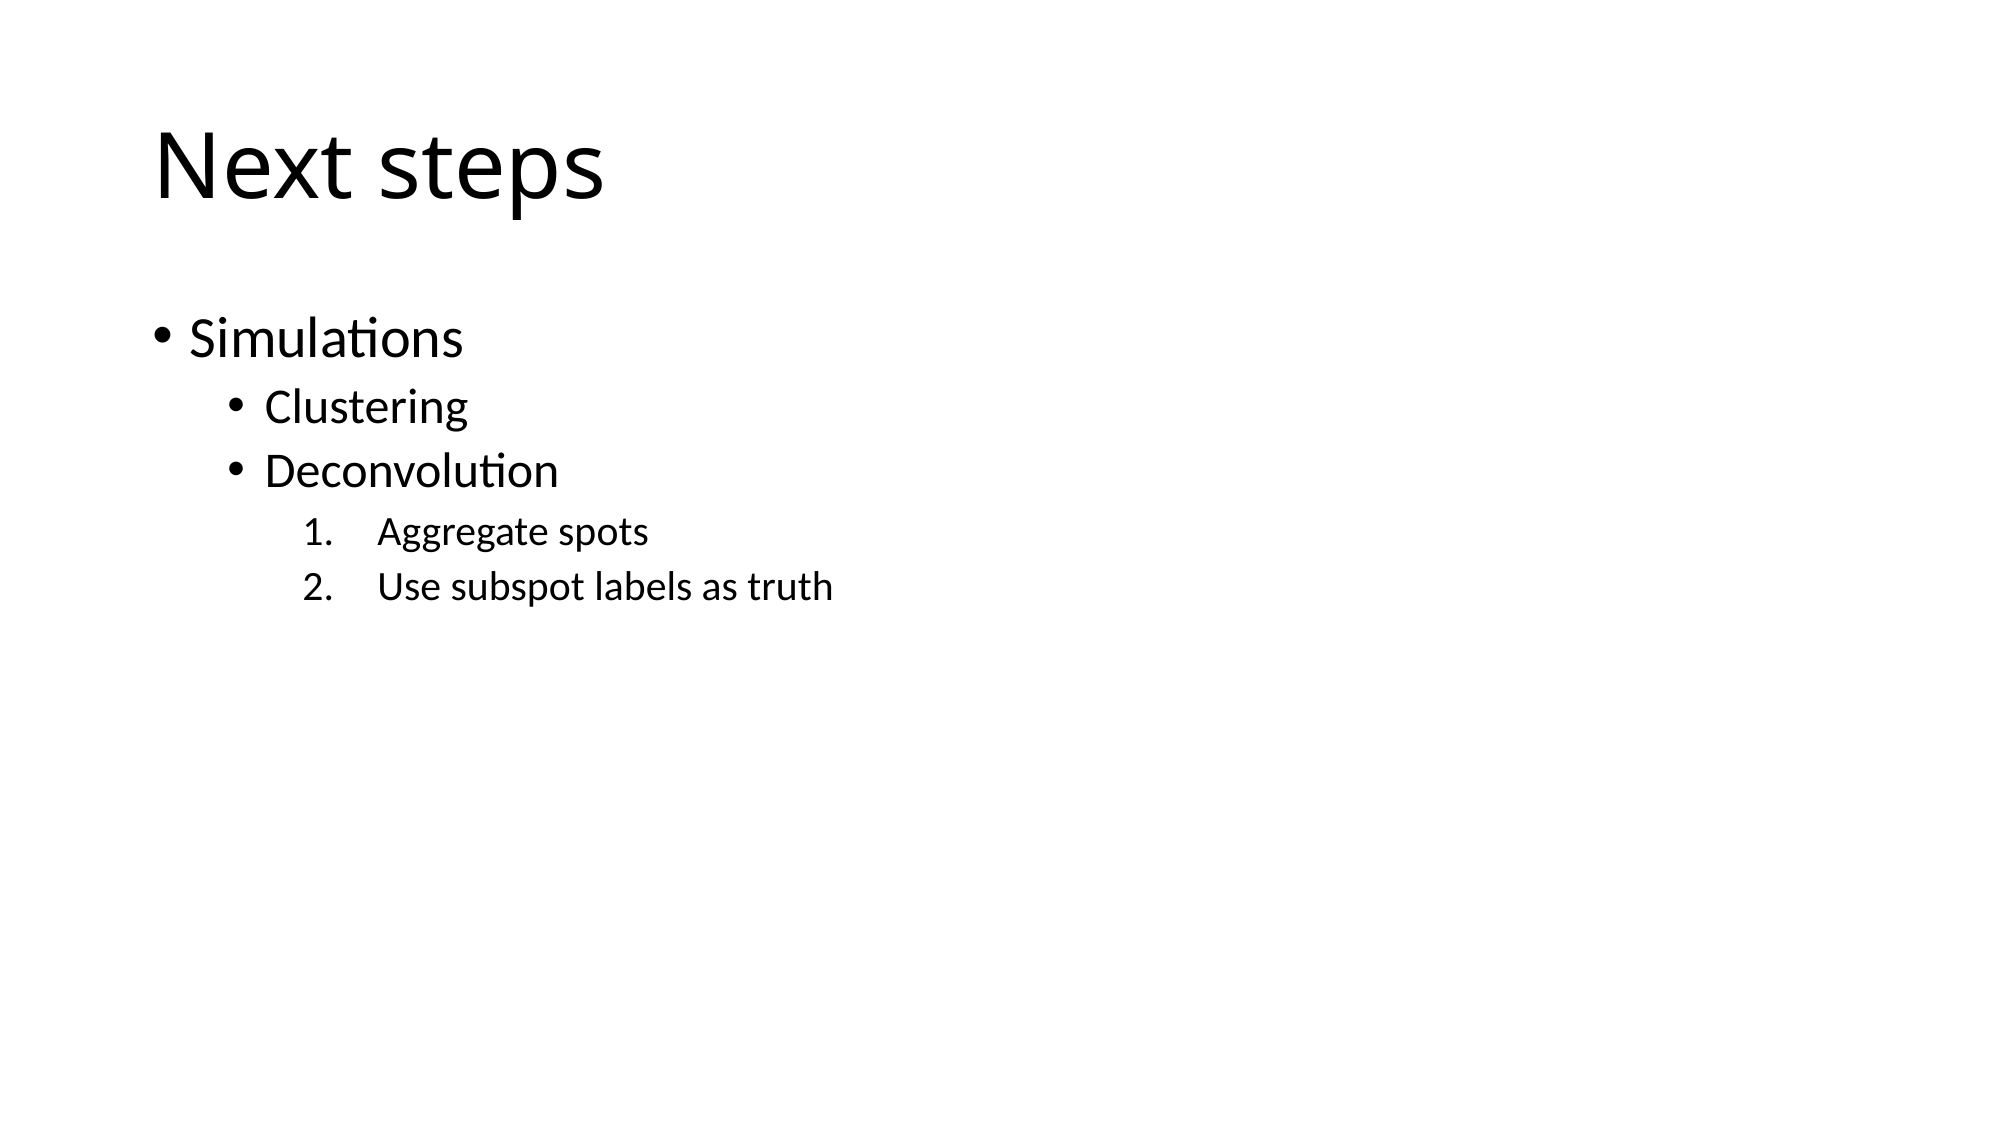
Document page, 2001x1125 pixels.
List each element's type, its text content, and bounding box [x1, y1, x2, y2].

list Simulations Clustering Deconvolution Aggregate spots Use subspot labels as truth [137, 299, 1863, 1014]
title Next steps [137, 59, 1863, 278]
